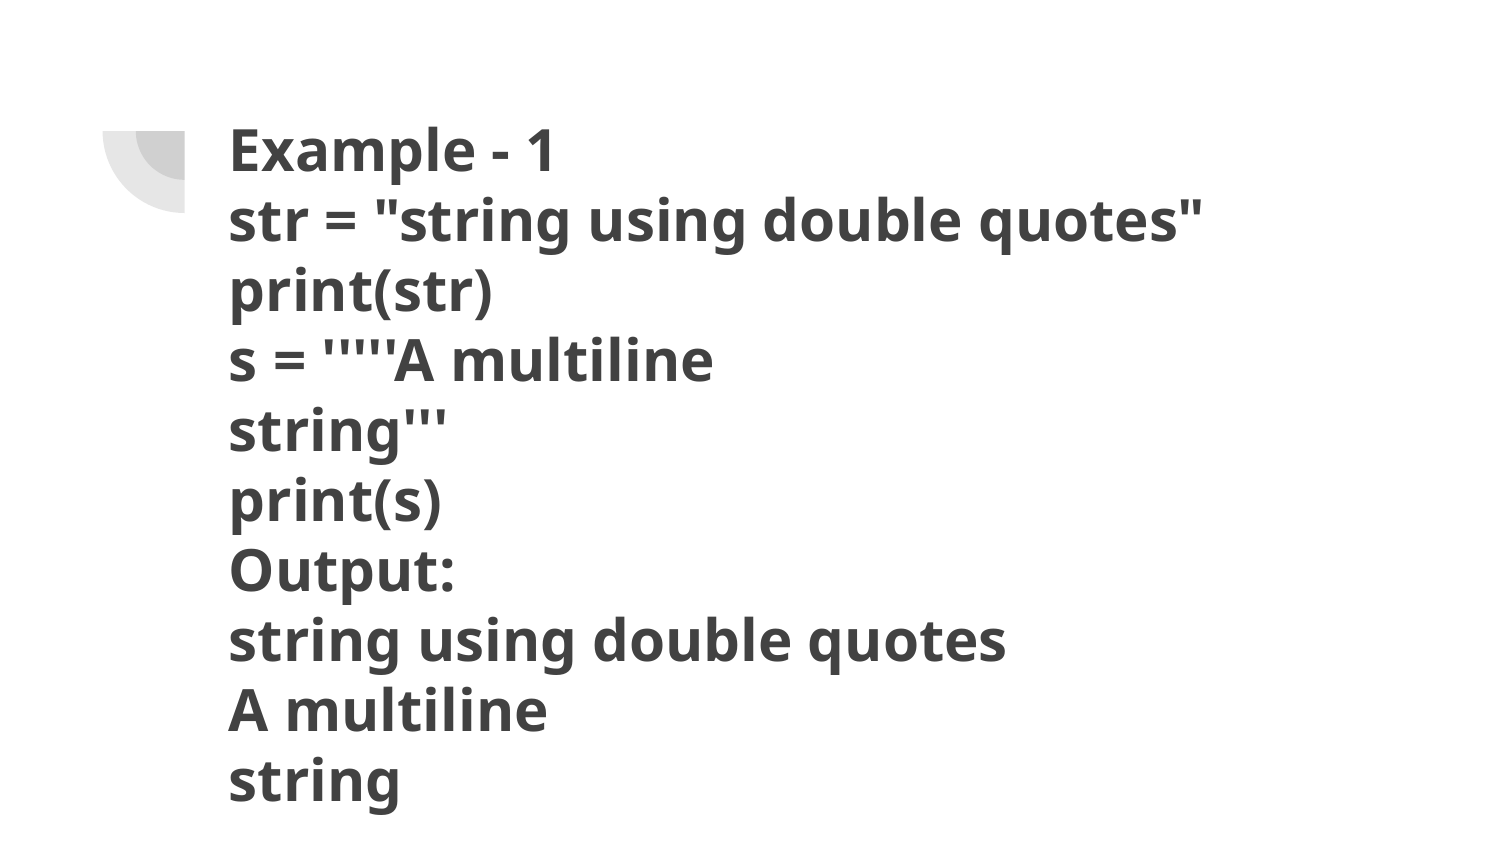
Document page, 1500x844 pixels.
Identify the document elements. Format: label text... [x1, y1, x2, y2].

title Example - 1 str = "string using double quotes" print(str) s = '''''A multiline string''' print(s) Output: string using double quotes A multiline string [213, 98, 1368, 263]
